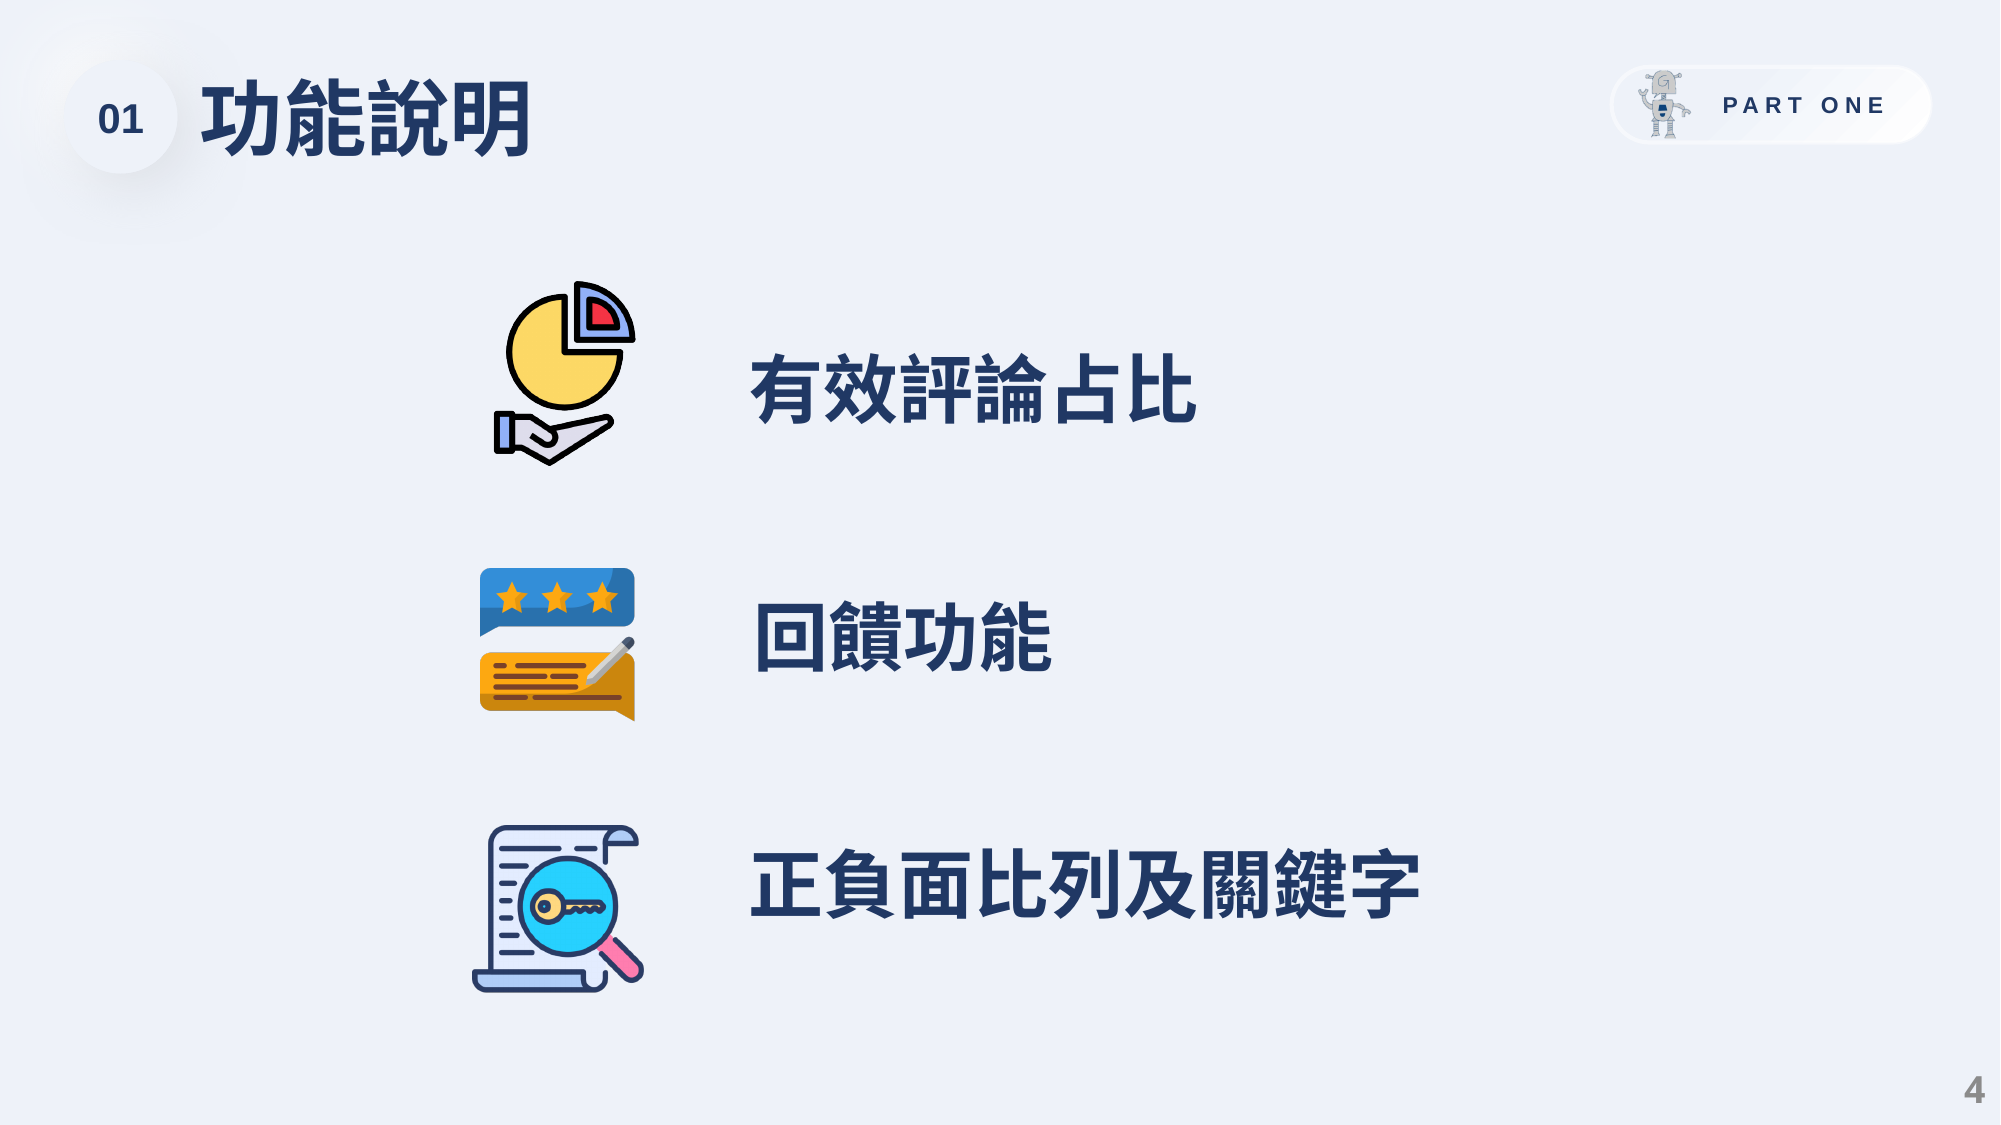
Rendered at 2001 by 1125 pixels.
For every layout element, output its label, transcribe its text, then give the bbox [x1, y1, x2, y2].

picture [472, 822, 644, 995]
slide_number 4 [1550, 1061, 2000, 1122]
text_box 功能說明 [185, 58, 957, 174]
text_box 有效評論占比 [734, 335, 1250, 441]
picture [472, 560, 642, 729]
picture [472, 281, 657, 466]
text_box 回饋功能 [738, 582, 1142, 688]
text_box 正負面比列及關鍵字 [734, 830, 1483, 935]
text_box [63, 60, 178, 174]
picture [1625, 62, 1702, 147]
